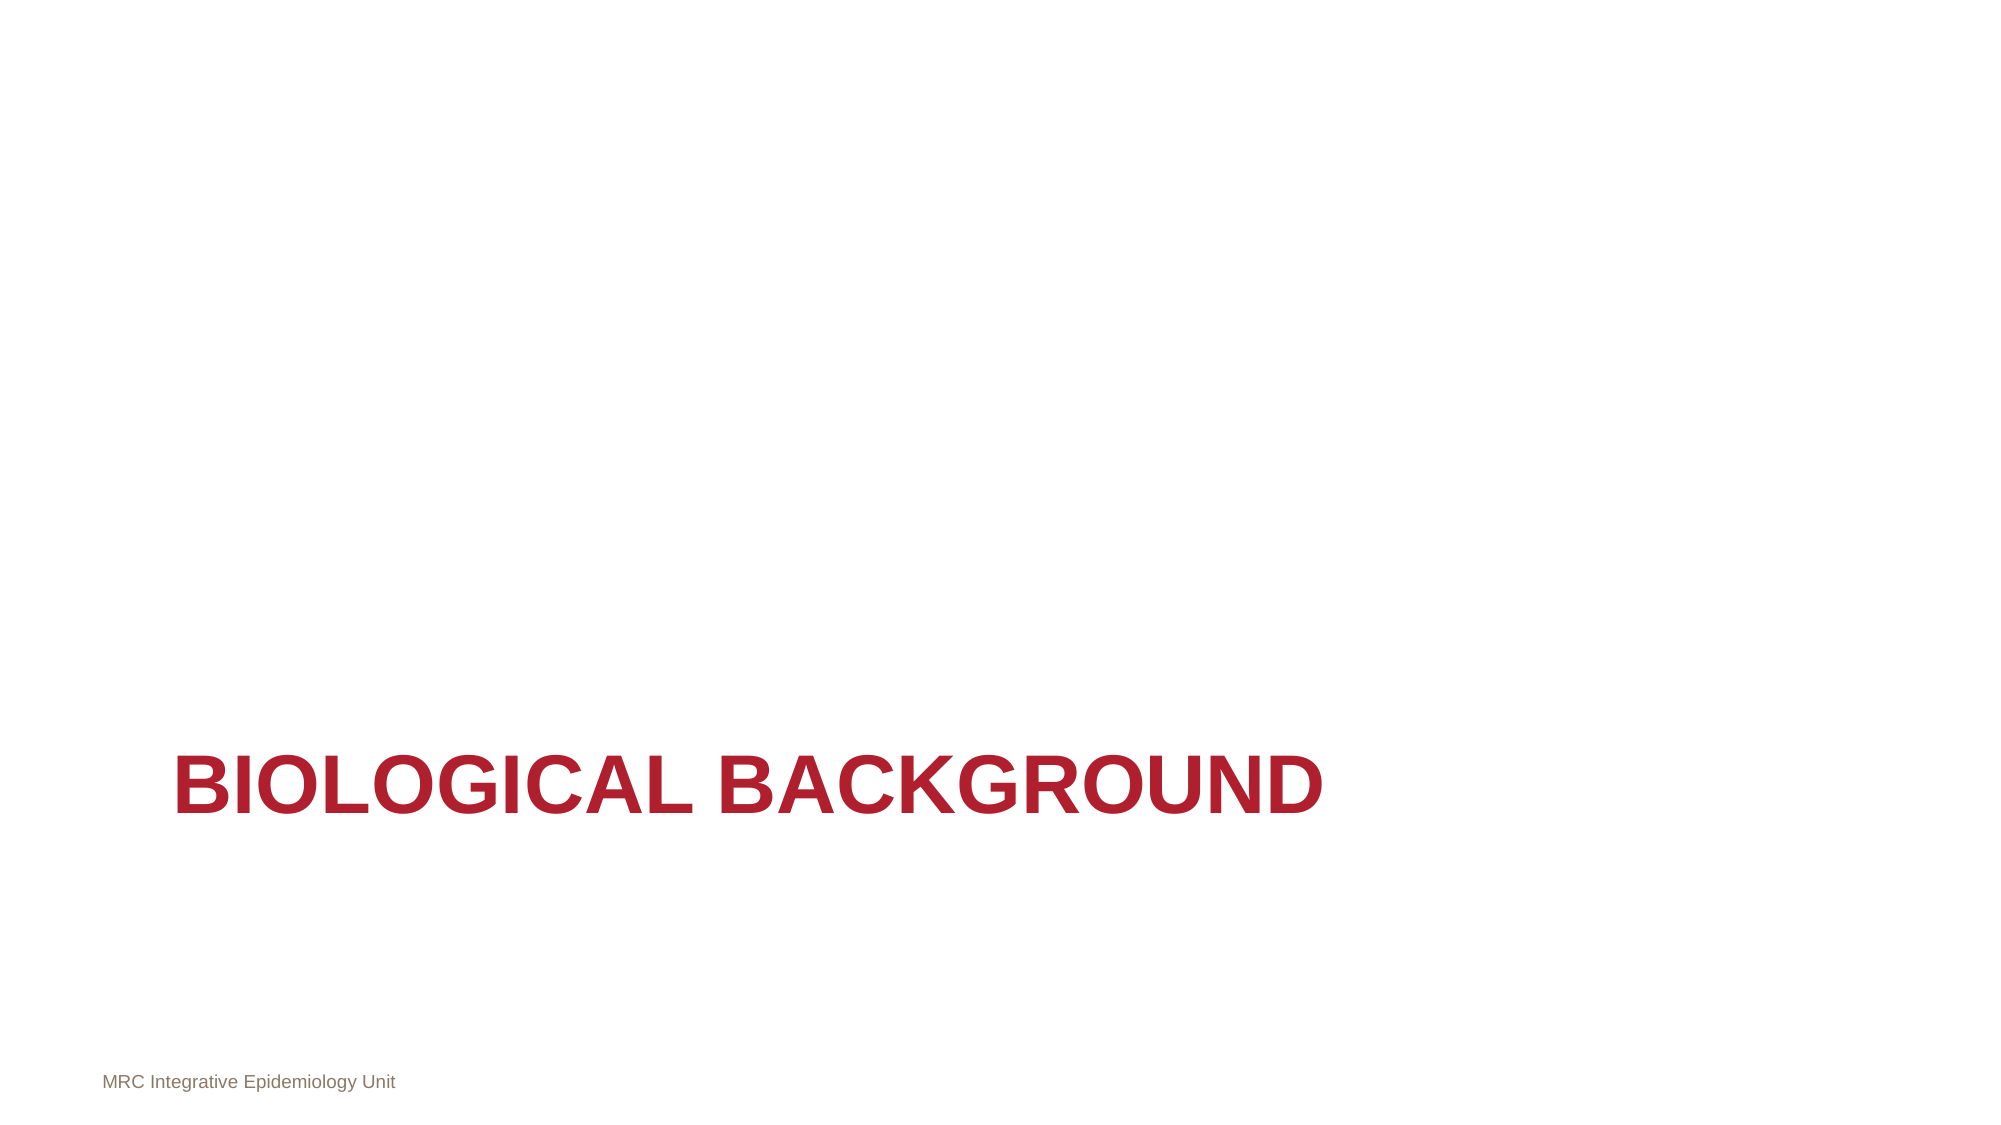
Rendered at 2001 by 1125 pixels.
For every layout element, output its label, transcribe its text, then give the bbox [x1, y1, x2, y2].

title Biological background [157, 722, 1859, 947]
